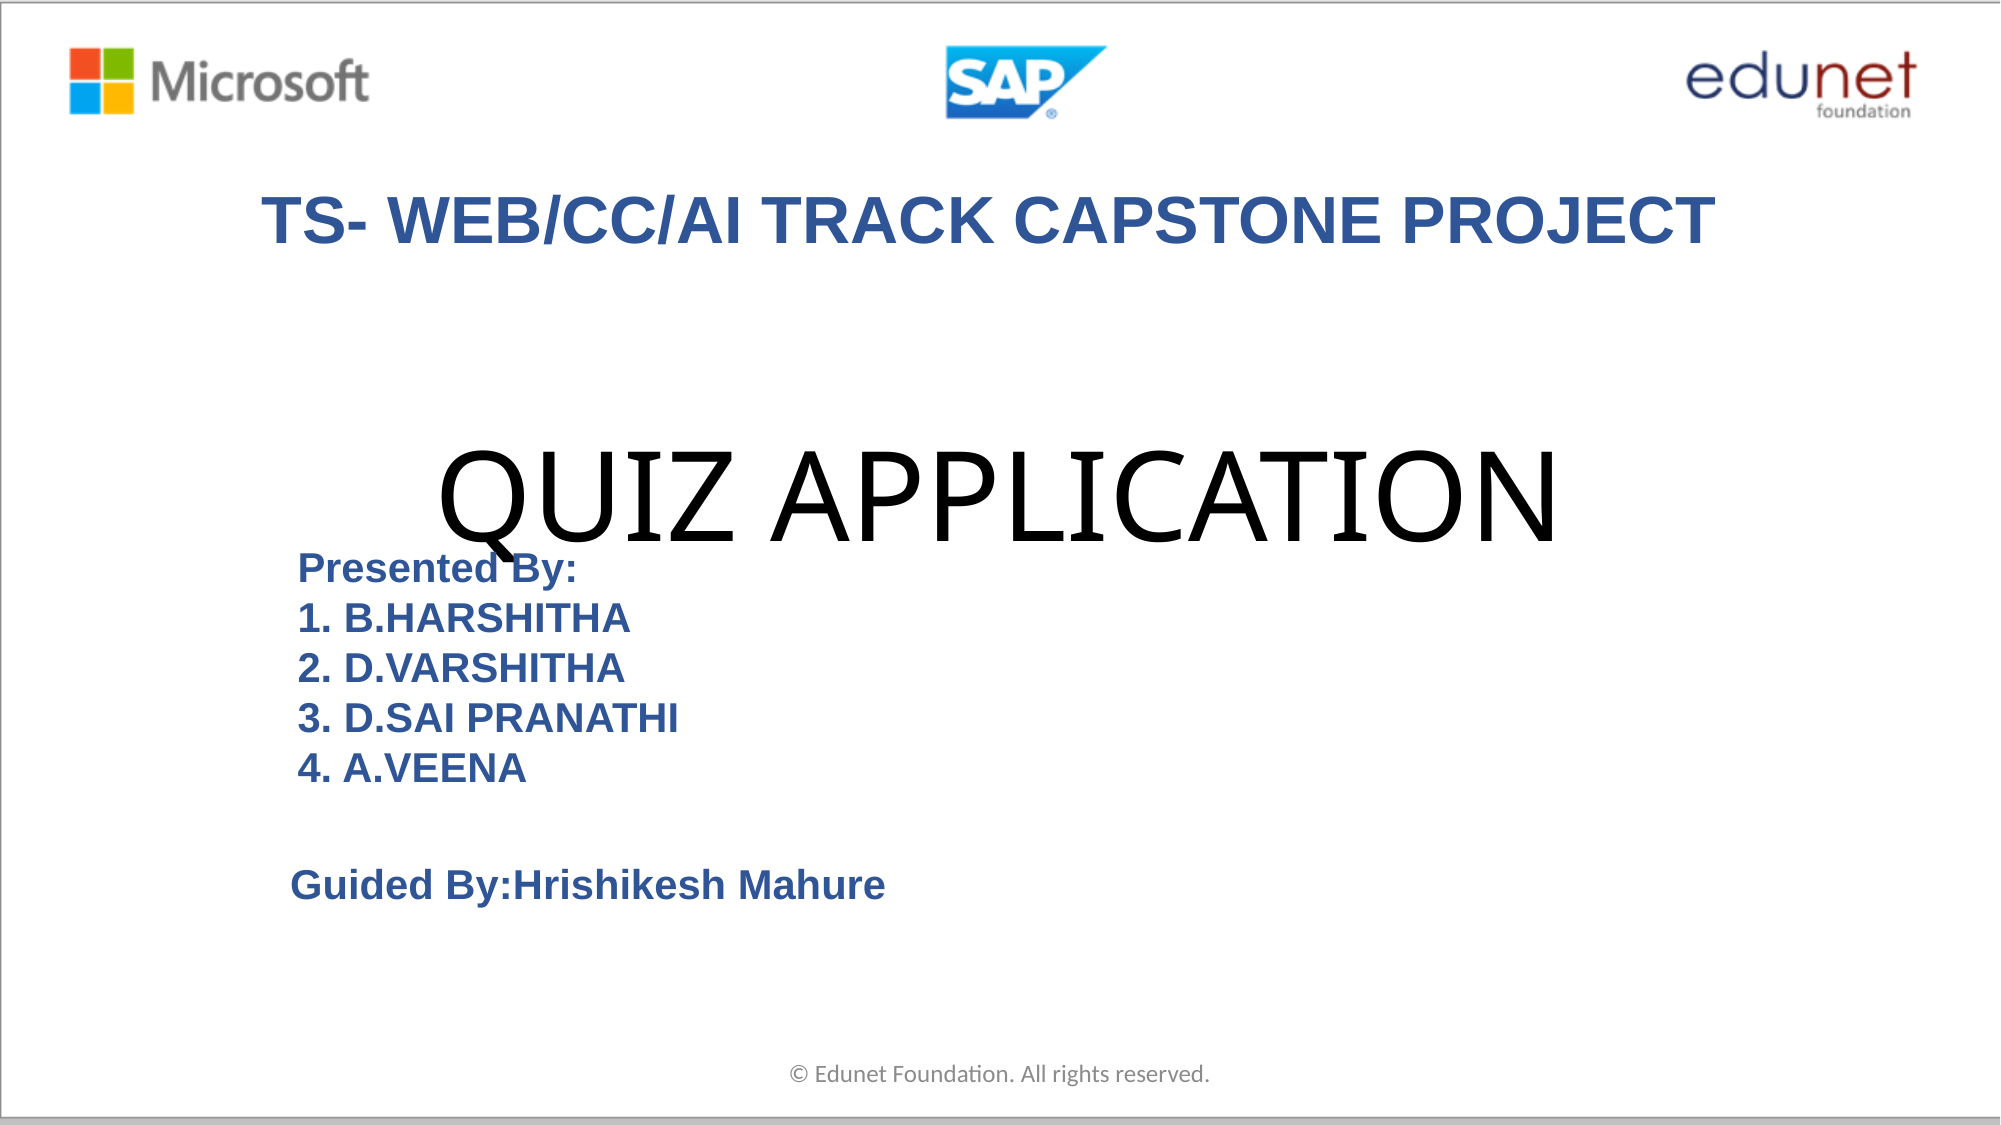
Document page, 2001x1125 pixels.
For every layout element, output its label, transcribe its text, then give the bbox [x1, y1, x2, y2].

text_box TS- WEB/CC/AI TRACK CAPSTONE PROJECT [0, 169, 2000, 265]
title QUIZ APPLICATION [249, 265, 1750, 576]
picture [0, 0, 2001, 1125]
footer © Edunet Foundation. All rights reserved. [662, 1042, 1338, 1103]
text_box Guided By:Hrishikesh Mahure [275, 850, 1631, 916]
text_box Presented By: 1. B.HARSHITHA 2. D.VARSHITHA 3. D.SAI PRANATHI 4. A.VEENA [282, 533, 1766, 817]
